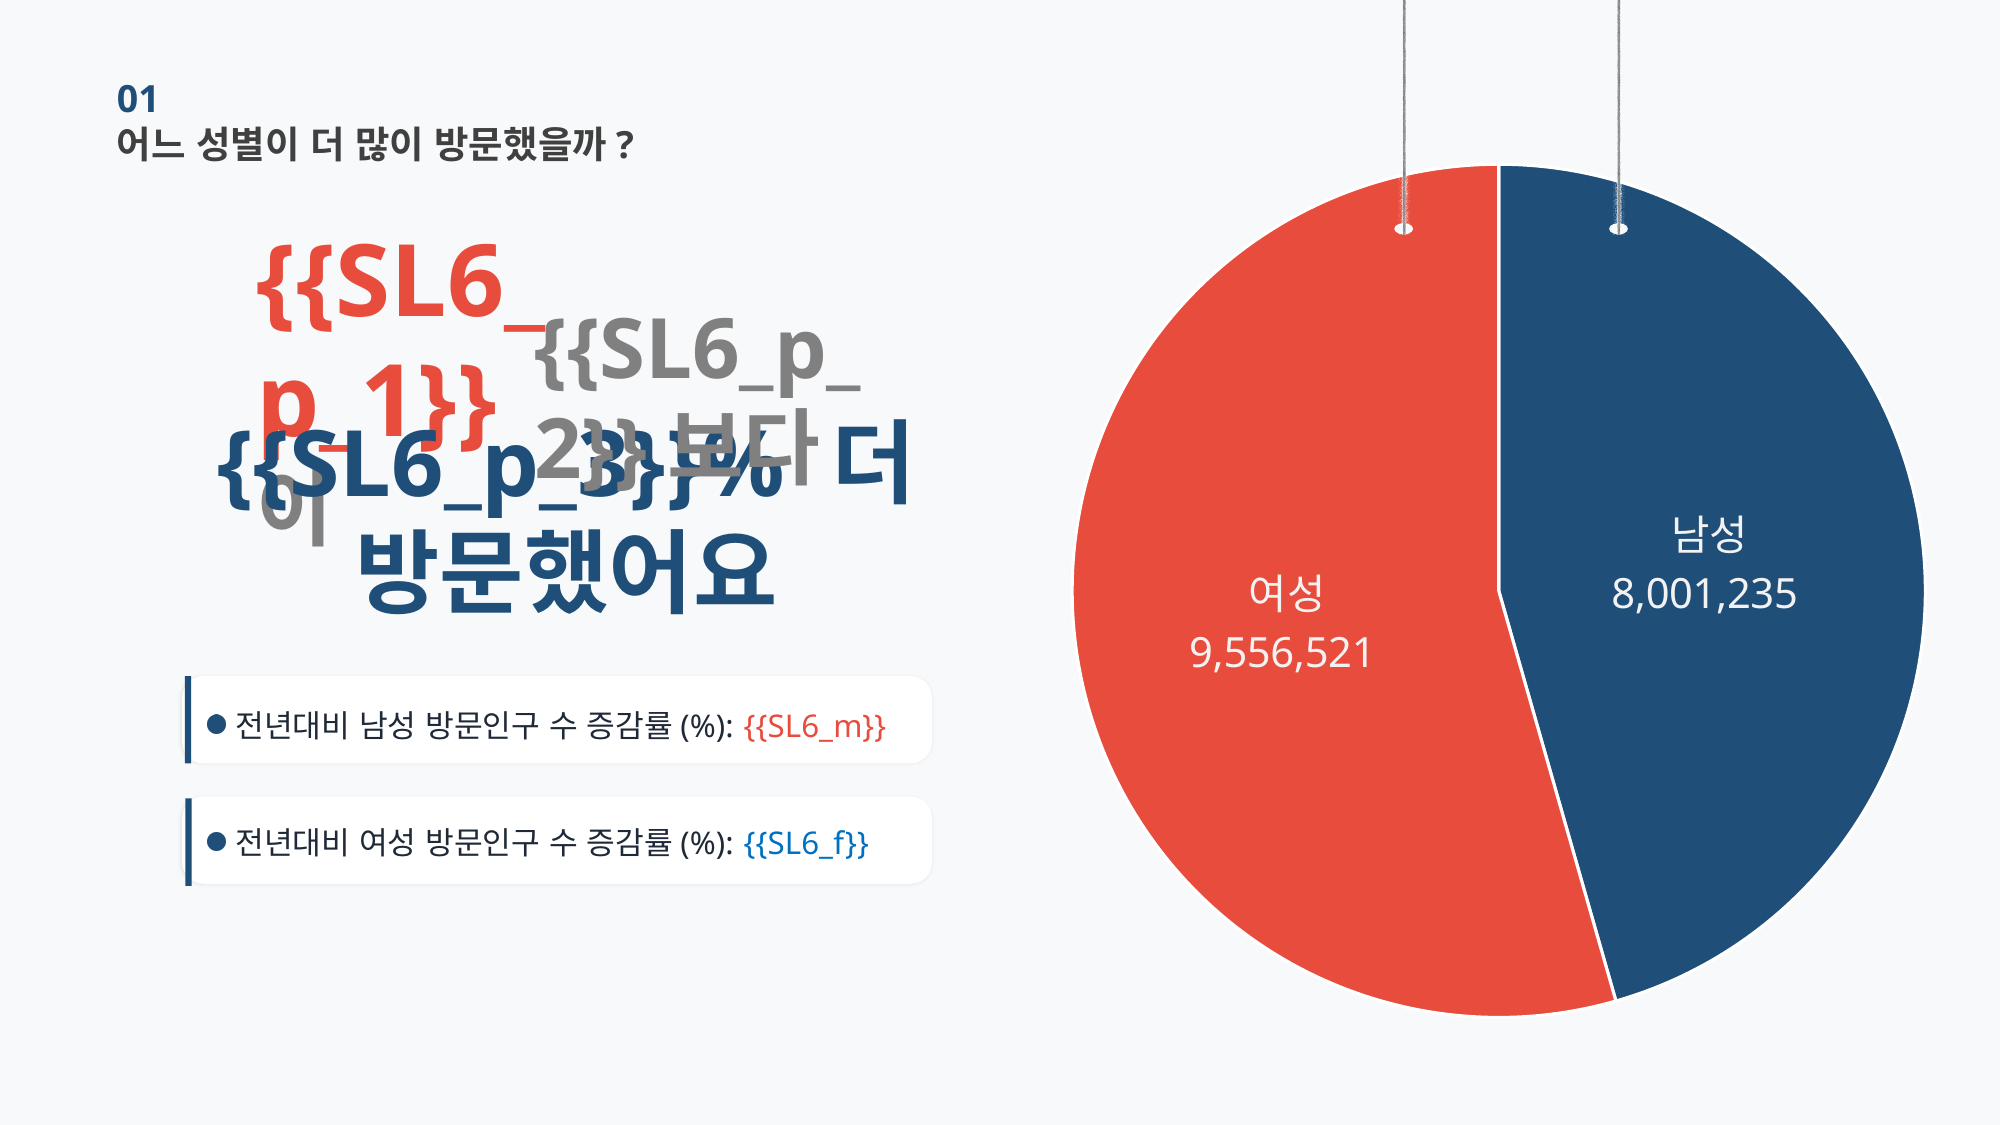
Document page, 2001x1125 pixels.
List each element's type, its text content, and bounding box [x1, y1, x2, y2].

picture [207, 832, 226, 852]
text_box [192, 796, 881, 884]
text_box [184, 676, 192, 764]
picture [207, 714, 226, 734]
text_box 전년대비 남성 방문인구 수 증감률(%): [235, 708, 743, 741]
text_box [192, 675, 881, 764]
text_box {{SL6_p_1}}이 [256, 350, 548, 422]
text_box [185, 798, 192, 886]
text_box 전년대비 여성 방문인구 수 증감률(%): [235, 826, 743, 858]
picture [1398, 0, 1411, 235]
text_box {{SL6_p_2}}보다 [534, 358, 881, 431]
text_box {{SL6_m}} [743, 707, 881, 743]
text_box 01 [116, 66, 796, 112]
text_box {{SL6_f}} [743, 824, 881, 861]
text_box {{SL6_p_3}}% 더 방문했어요 [166, 452, 881, 579]
chart [881, 146, 2000, 1036]
picture [1612, 0, 1625, 235]
text_box 어느 성별이 더 많이 방문했을까? [116, 112, 796, 175]
